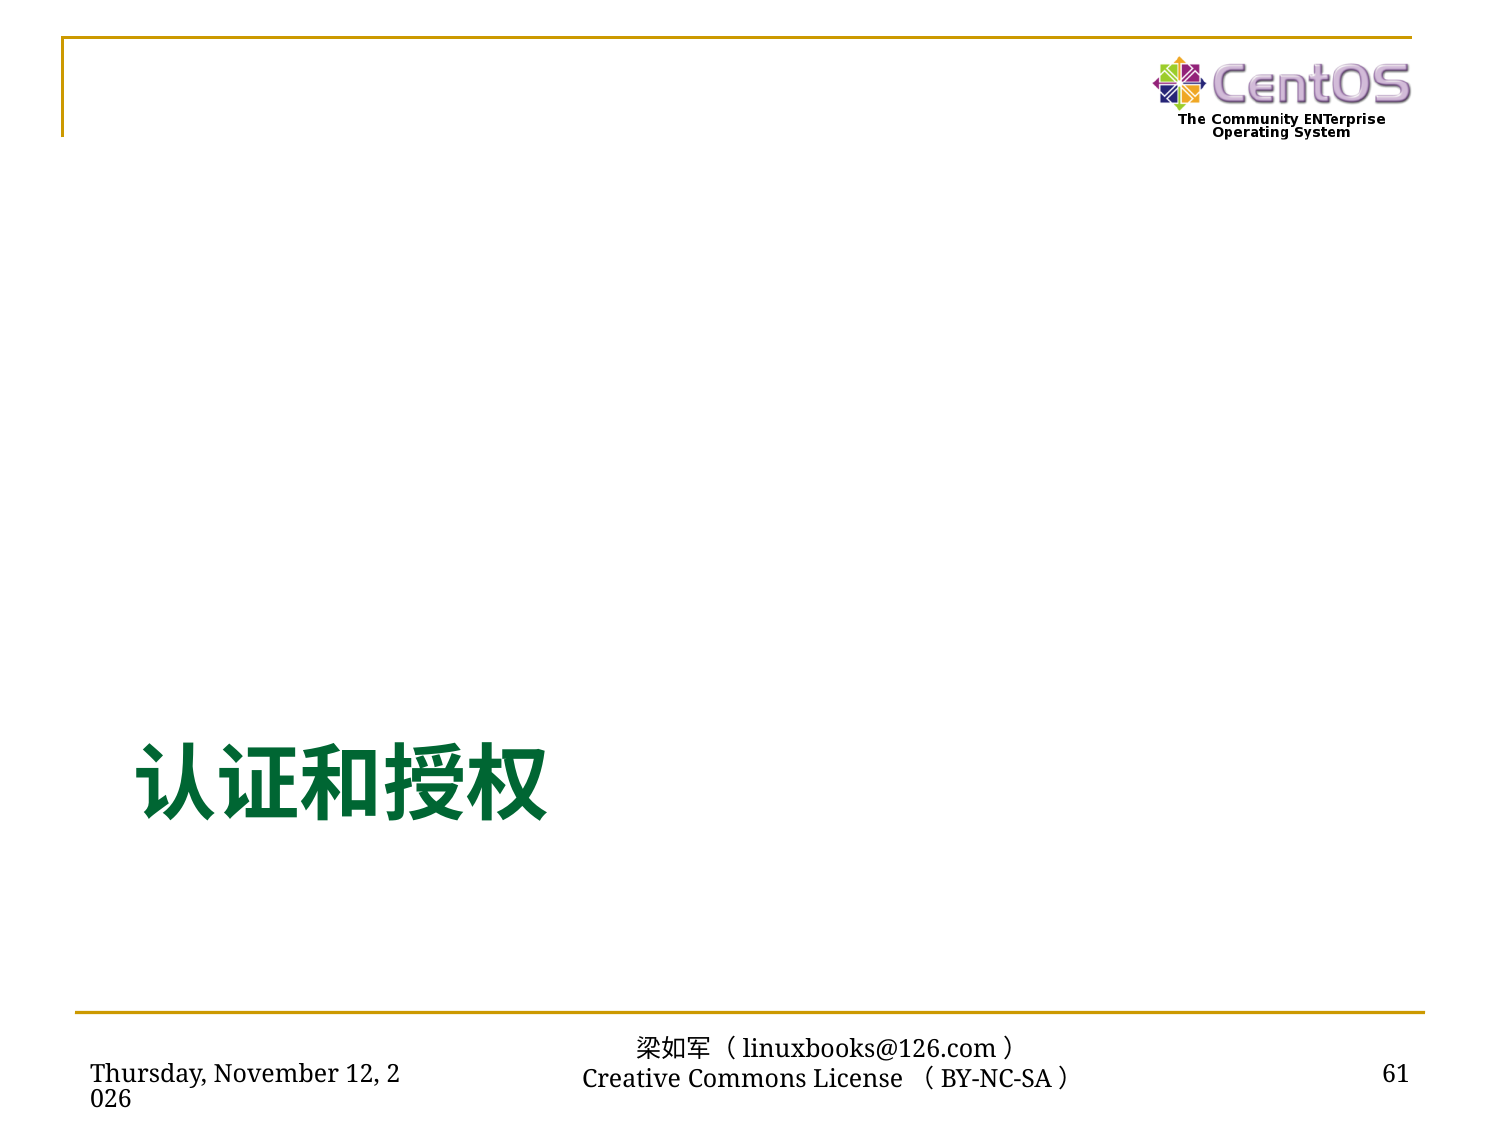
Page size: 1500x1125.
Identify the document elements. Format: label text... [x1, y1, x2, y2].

title 认证和授权 [118, 722, 1394, 947]
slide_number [74, 1023, 426, 1100]
slide_number 61 [1074, 1023, 1426, 1100]
footer 梁如军（linuxbooks@126.com） Creative Commons License（BY-NC-SA） [395, 1024, 1270, 1101]
picture [1151, 54, 1412, 140]
